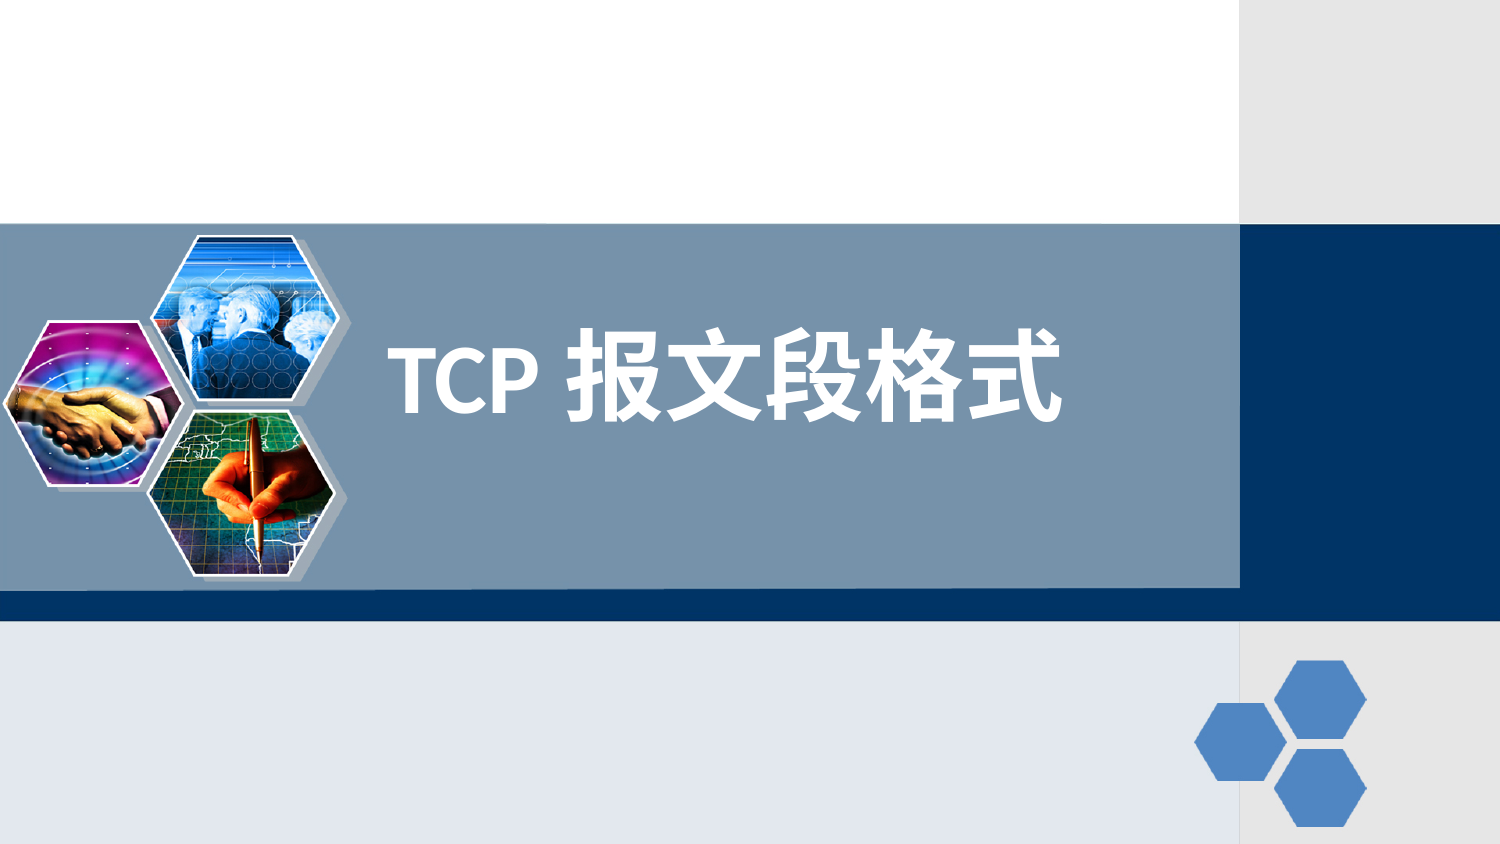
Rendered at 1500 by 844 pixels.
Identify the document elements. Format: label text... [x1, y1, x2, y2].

picture [0, 0, 1500, 844]
title TCP报文段格式 [371, 221, 1500, 528]
